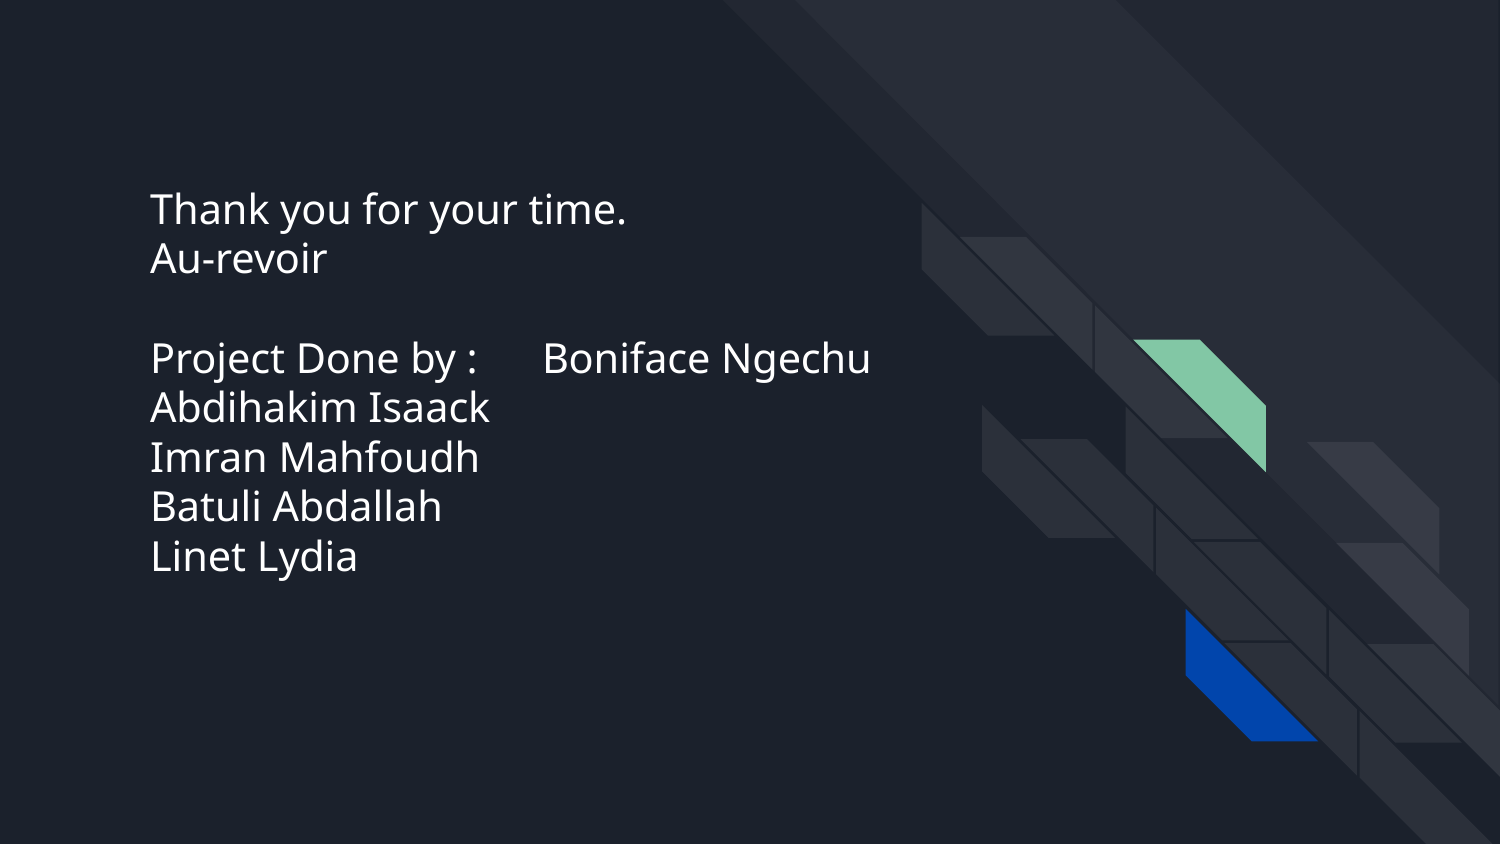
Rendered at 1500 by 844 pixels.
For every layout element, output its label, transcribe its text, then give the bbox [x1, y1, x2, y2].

title Thank you for your time. Au-revoir Project Done by : Boniface Ngechu Abdihakim Isaack Imran Mahfoudh Batuli Abdallah Linet Lydia [135, 142, 888, 720]
